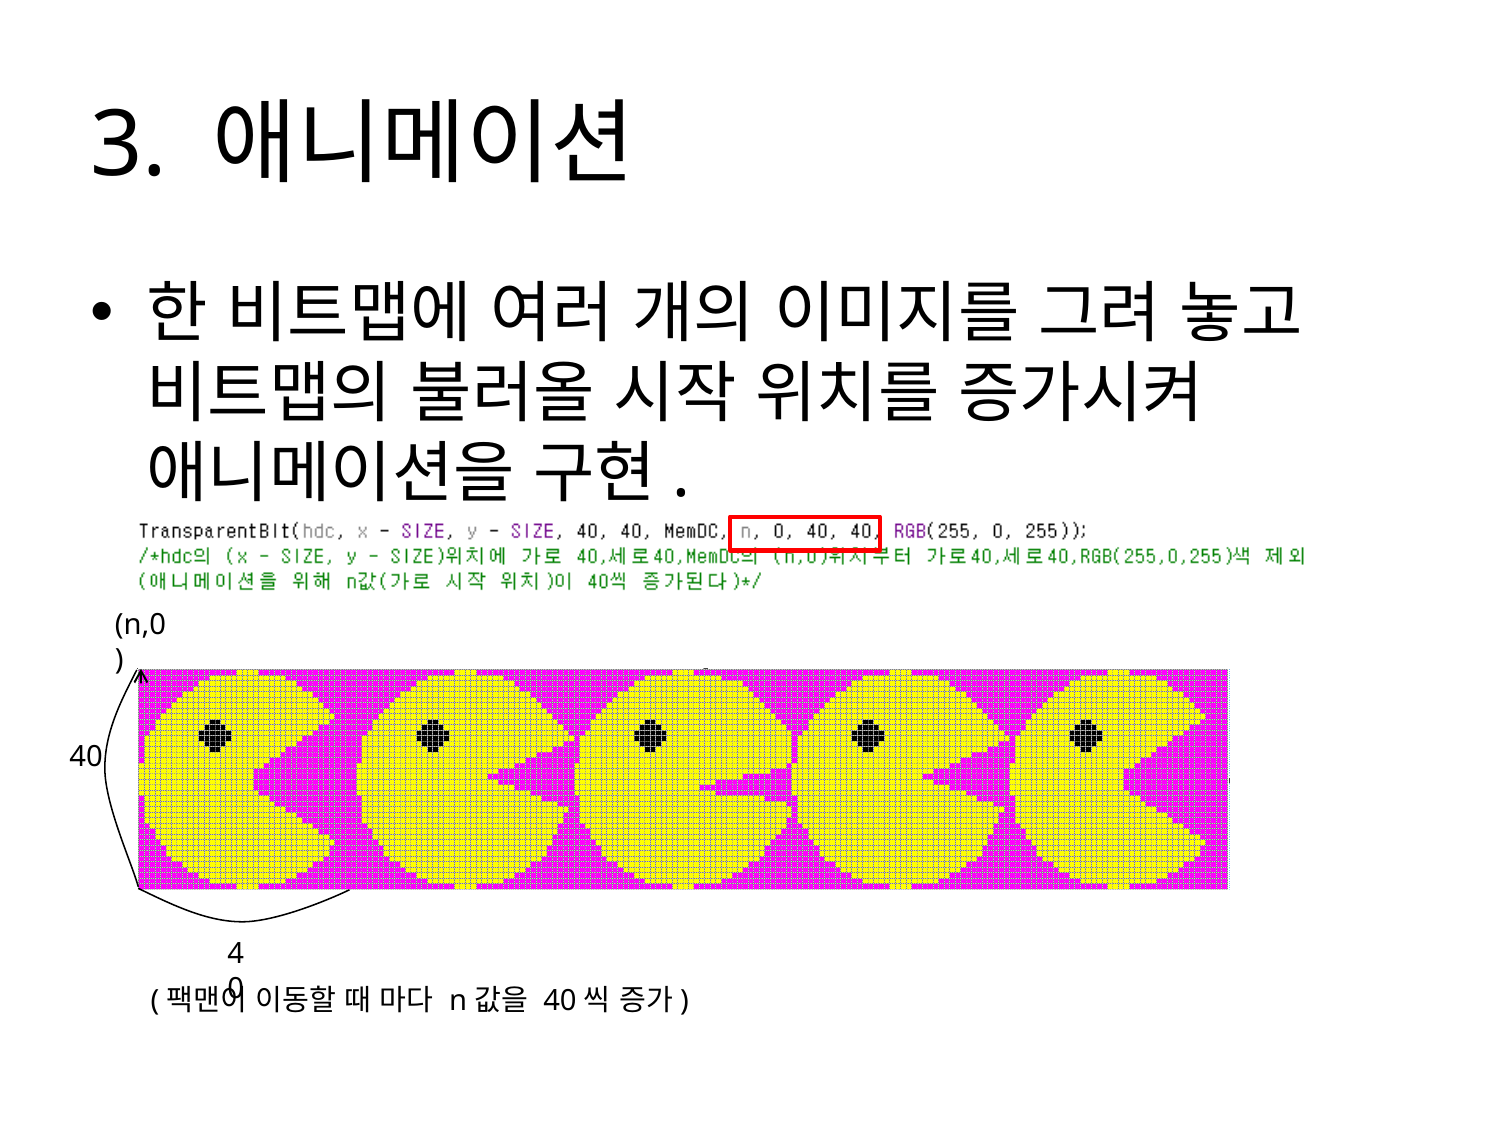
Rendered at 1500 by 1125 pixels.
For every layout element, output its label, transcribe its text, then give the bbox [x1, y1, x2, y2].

text_box 40 [54, 730, 131, 780]
picture [136, 516, 1324, 599]
text_box (팩맨이 이동할 때 마다 n값을 40씩 증가) [135, 973, 715, 1024]
text_box (n,0) [100, 597, 182, 683]
text_box [109, 679, 131, 730]
text_box [158, 899, 331, 923]
picture [136, 668, 1231, 890]
text_box 40 [212, 926, 275, 973]
text_box [104, 780, 131, 868]
title 3. 애니메이션 [75, 45, 1425, 233]
list 한 비트맵에 여러 개의 이미지를 그려 놓고 비트맵의 불러올 시작 위치를 증가시켜 애니메이션을 구현. [75, 262, 1400, 1035]
